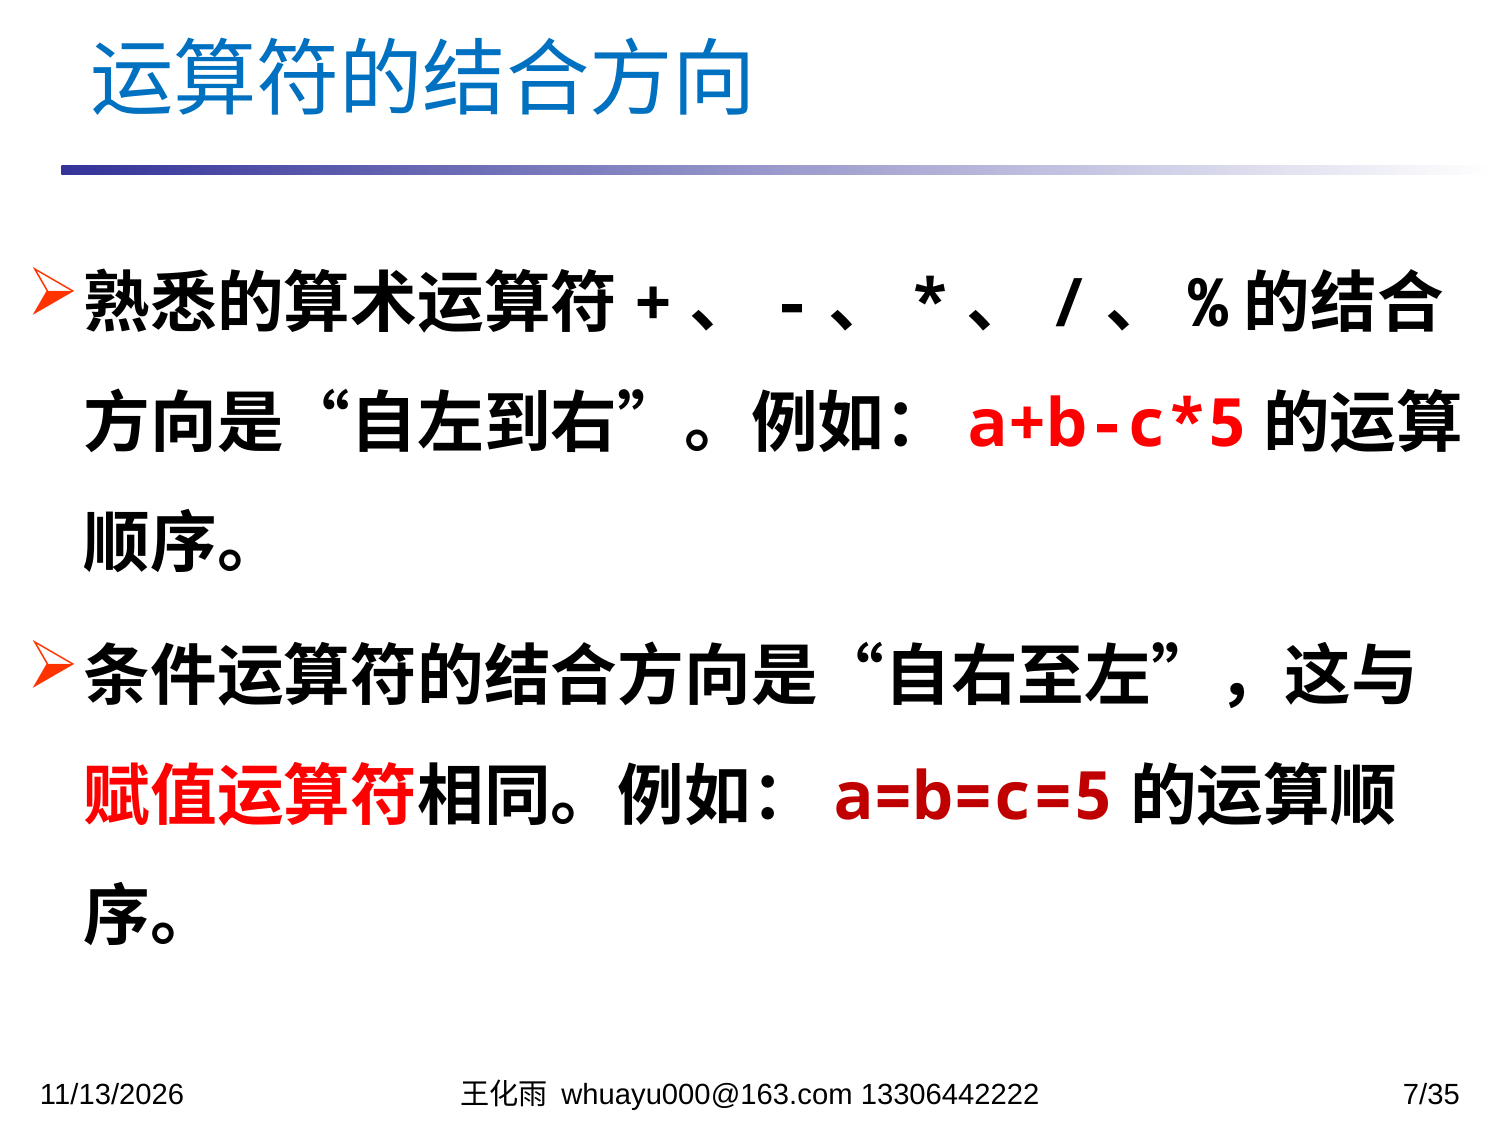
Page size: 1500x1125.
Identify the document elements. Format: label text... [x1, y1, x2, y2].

title 运算符的结合方向 [75, 24, 1475, 125]
slide_number 7/35 [1187, 1074, 1476, 1103]
list 熟悉的算术运算符+、-、*、/、%的结合方向是“自左到右”。例如：a+b-c*5的运算顺序。 条件运算符的结合方向是“自右至左”，这与赋值运算符相同。例如：a=b=c=5的运算顺序。 [12, 212, 1488, 1000]
footer 王化雨 whuayu000@163.com 13306442222 [387, 1074, 1113, 1103]
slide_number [24, 1074, 376, 1103]
